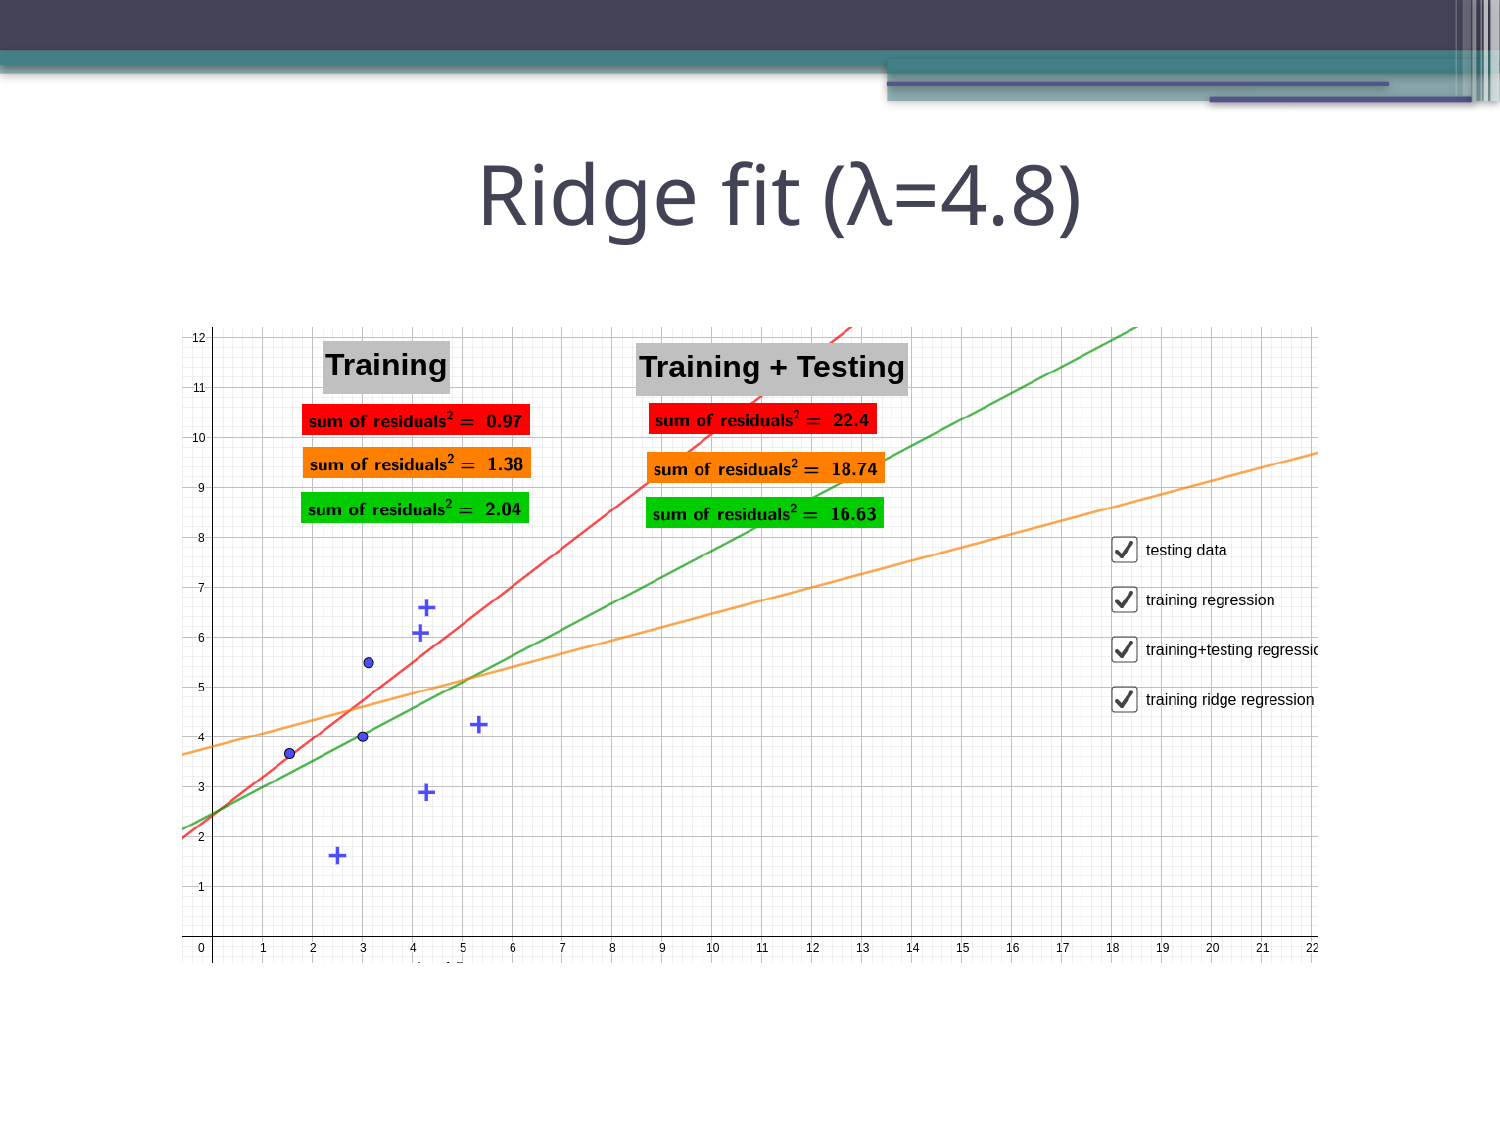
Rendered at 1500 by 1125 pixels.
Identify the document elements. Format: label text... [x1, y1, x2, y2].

text_box Ridge fit (λ=4.8) [105, 104, 1455, 280]
picture [182, 326, 1318, 963]
